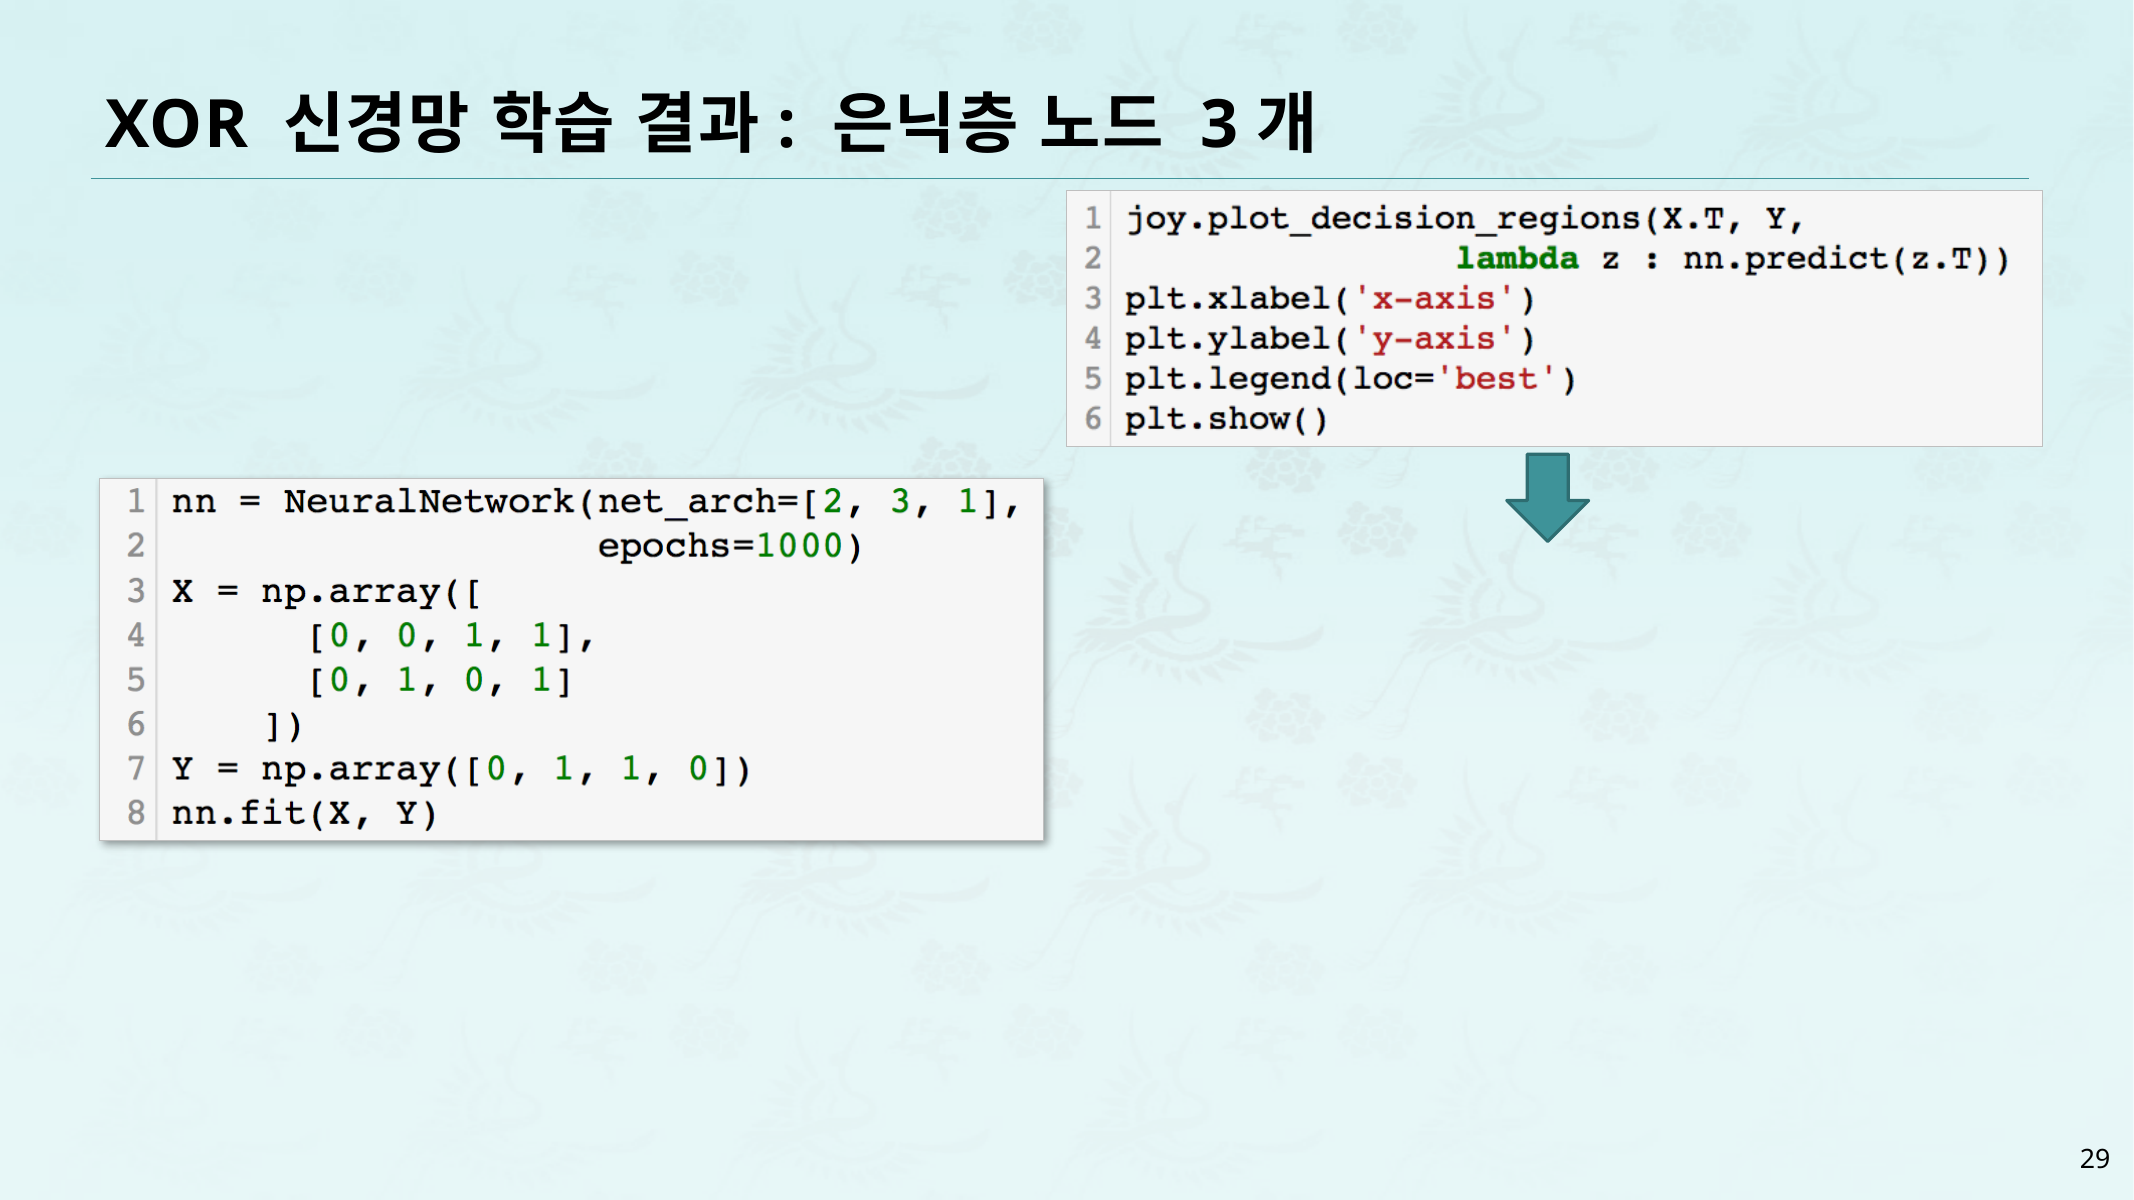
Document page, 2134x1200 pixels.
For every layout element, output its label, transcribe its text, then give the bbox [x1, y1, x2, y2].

slide_number 29 [1937, 1128, 2125, 1193]
picture [99, 478, 1044, 841]
picture [1066, 190, 2043, 447]
title XOR 신경망 학습 결과: 은닉층 노드 3개 [90, 62, 2043, 179]
text_box [1505, 455, 1591, 543]
